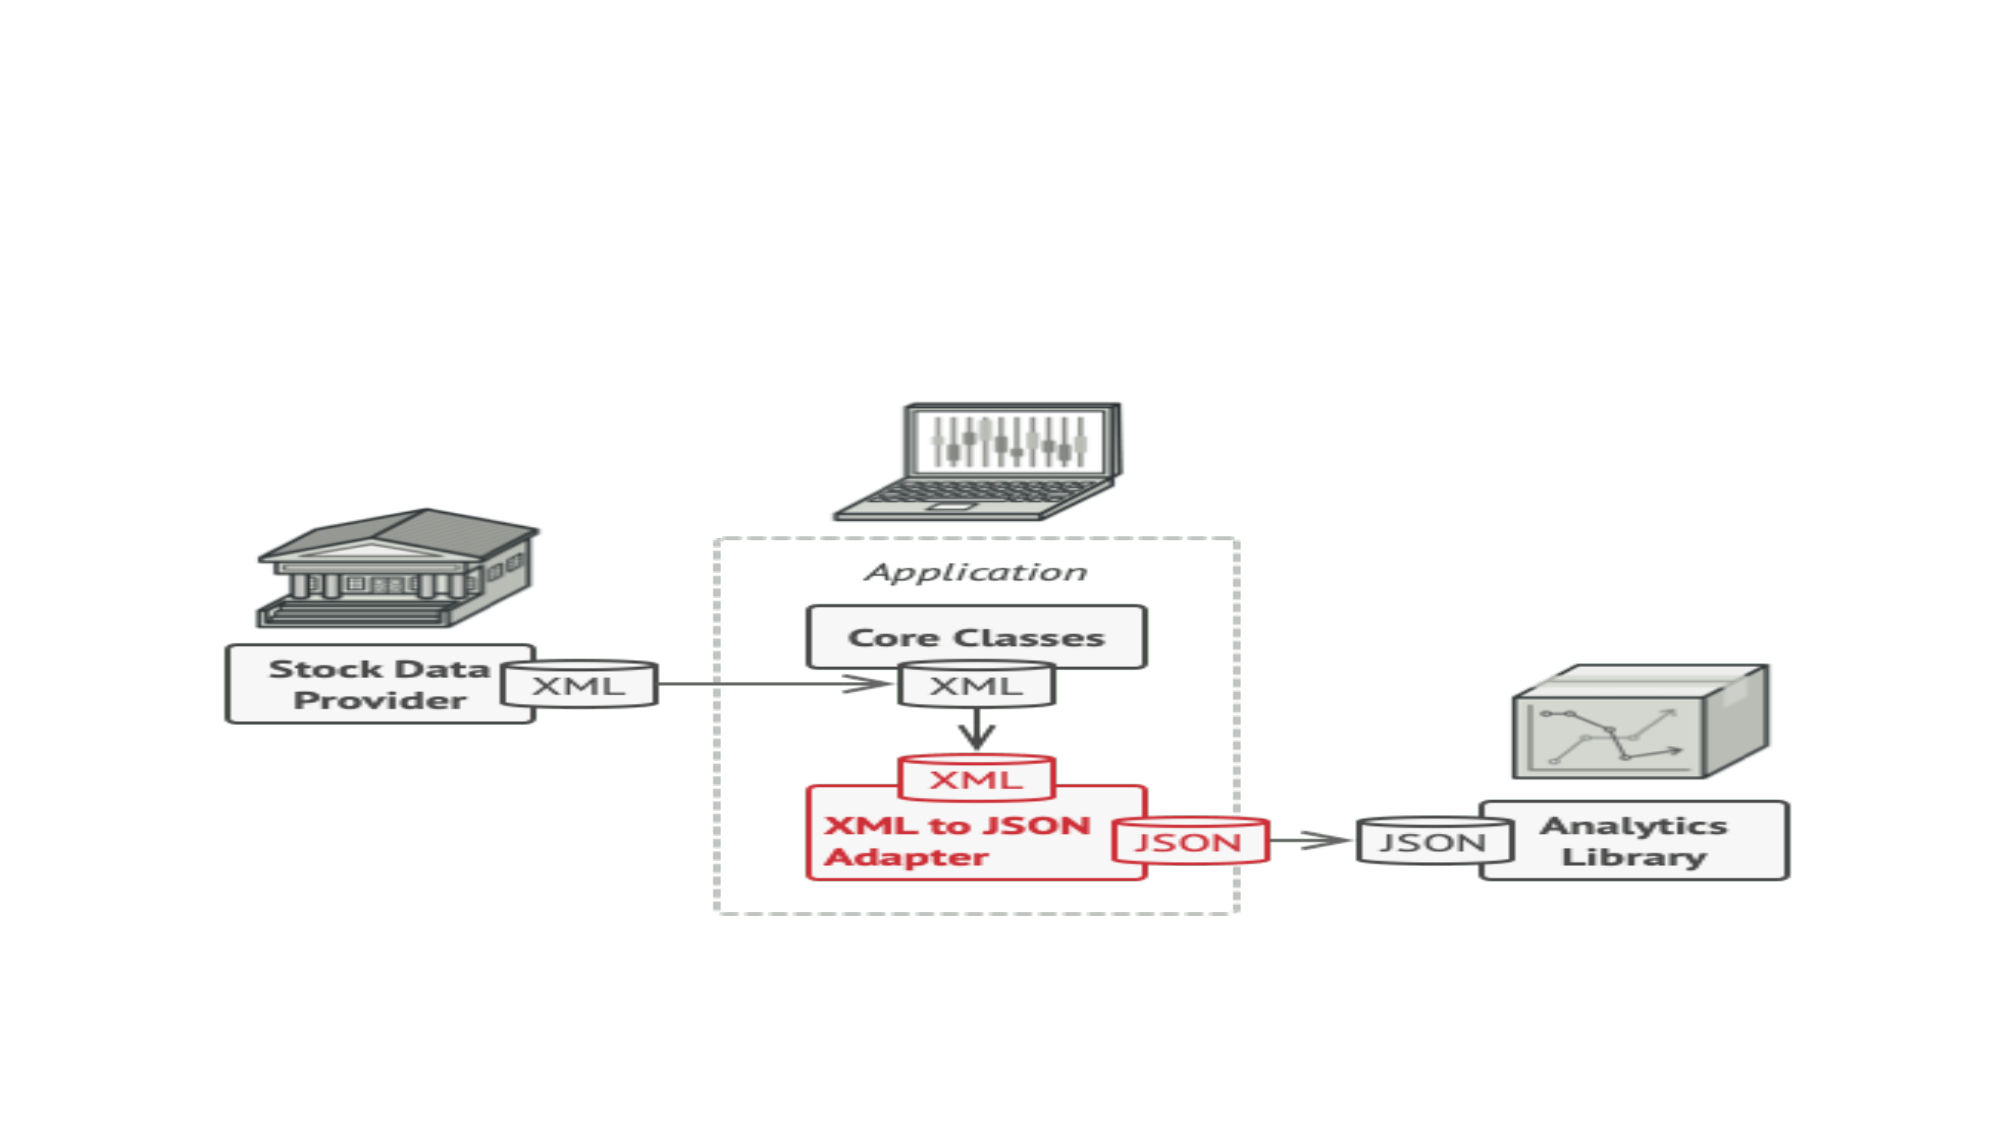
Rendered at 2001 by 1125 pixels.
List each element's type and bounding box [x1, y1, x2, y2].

list [198, 382, 1819, 930]
